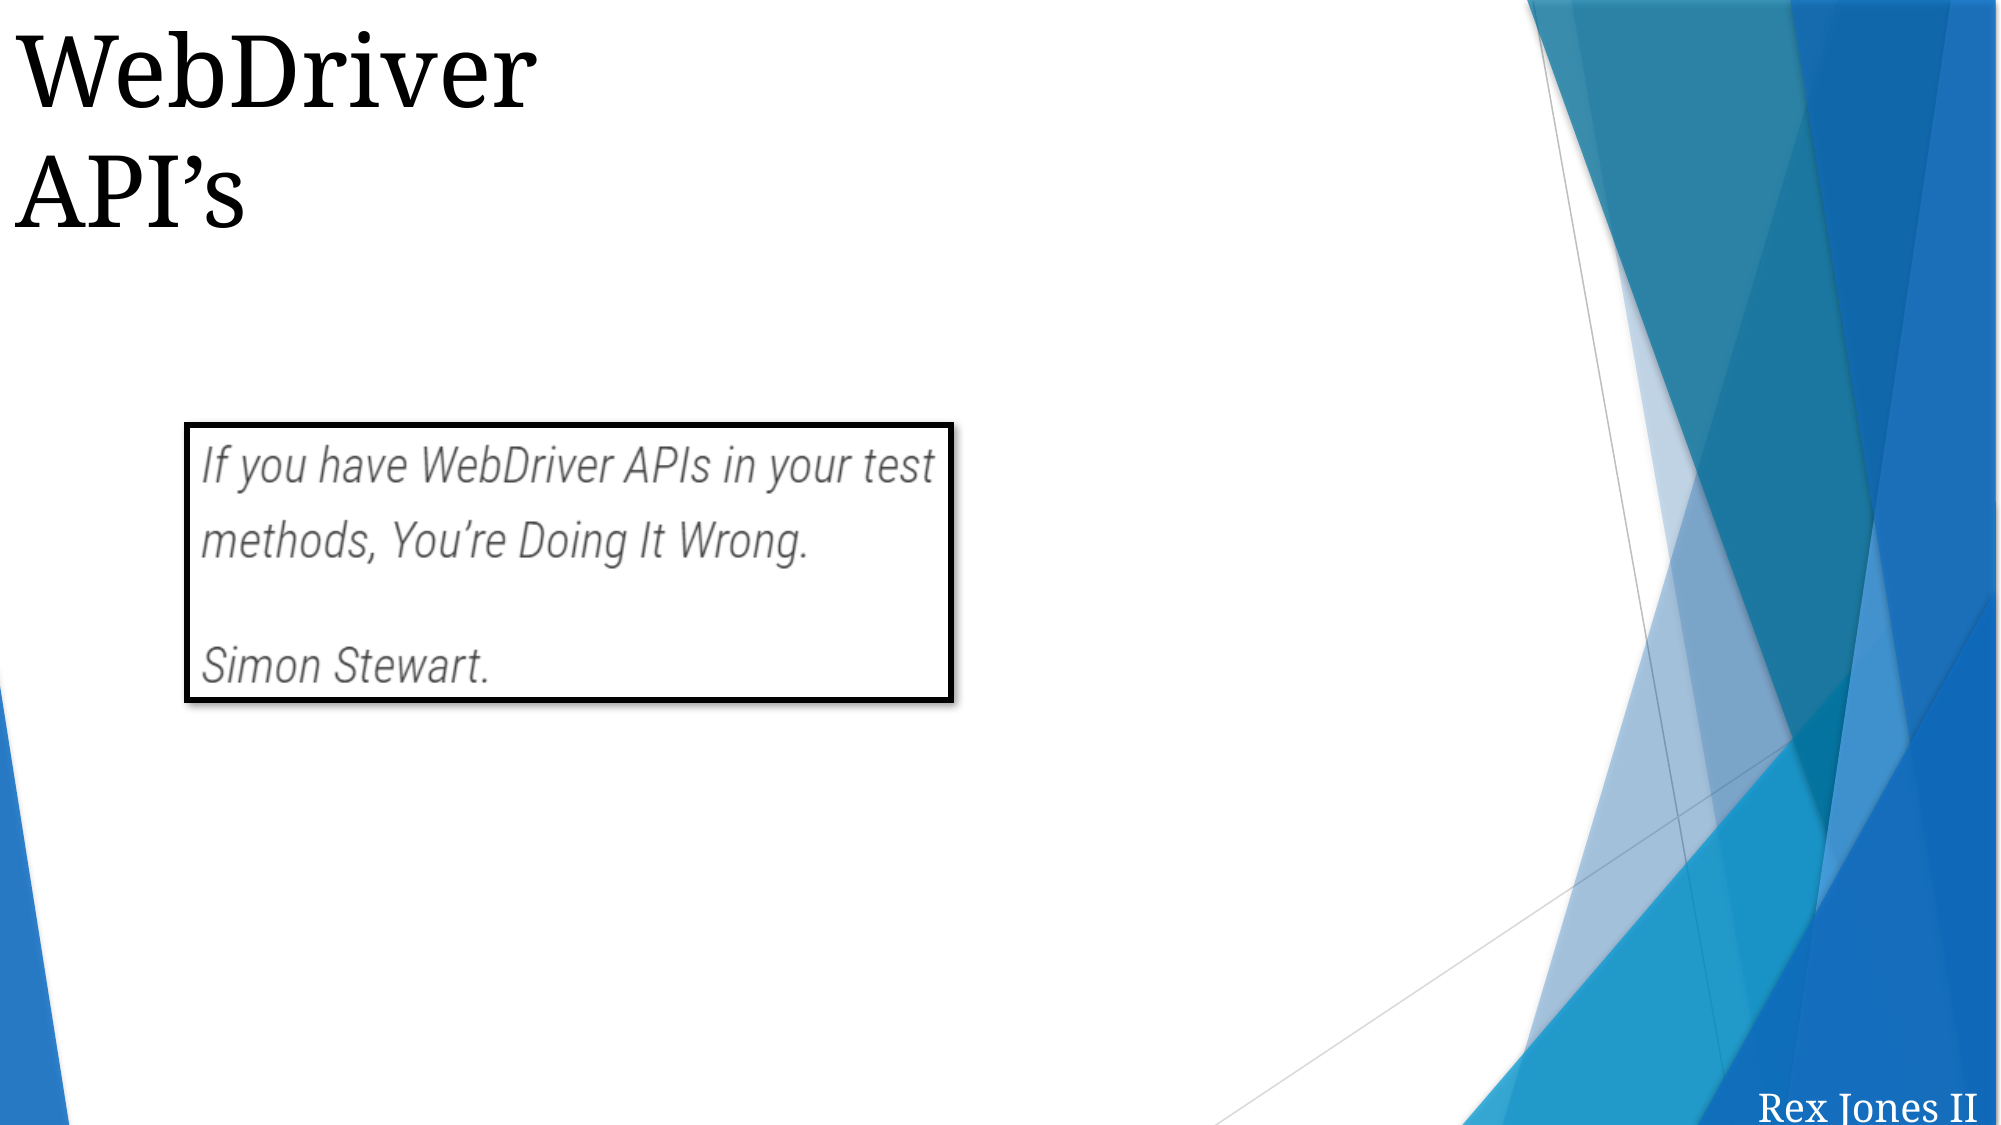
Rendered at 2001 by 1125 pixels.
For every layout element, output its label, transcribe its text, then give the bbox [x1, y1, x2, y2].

text_box WebDriver API’s [0, 0, 1994, 261]
picture [189, 427, 949, 698]
